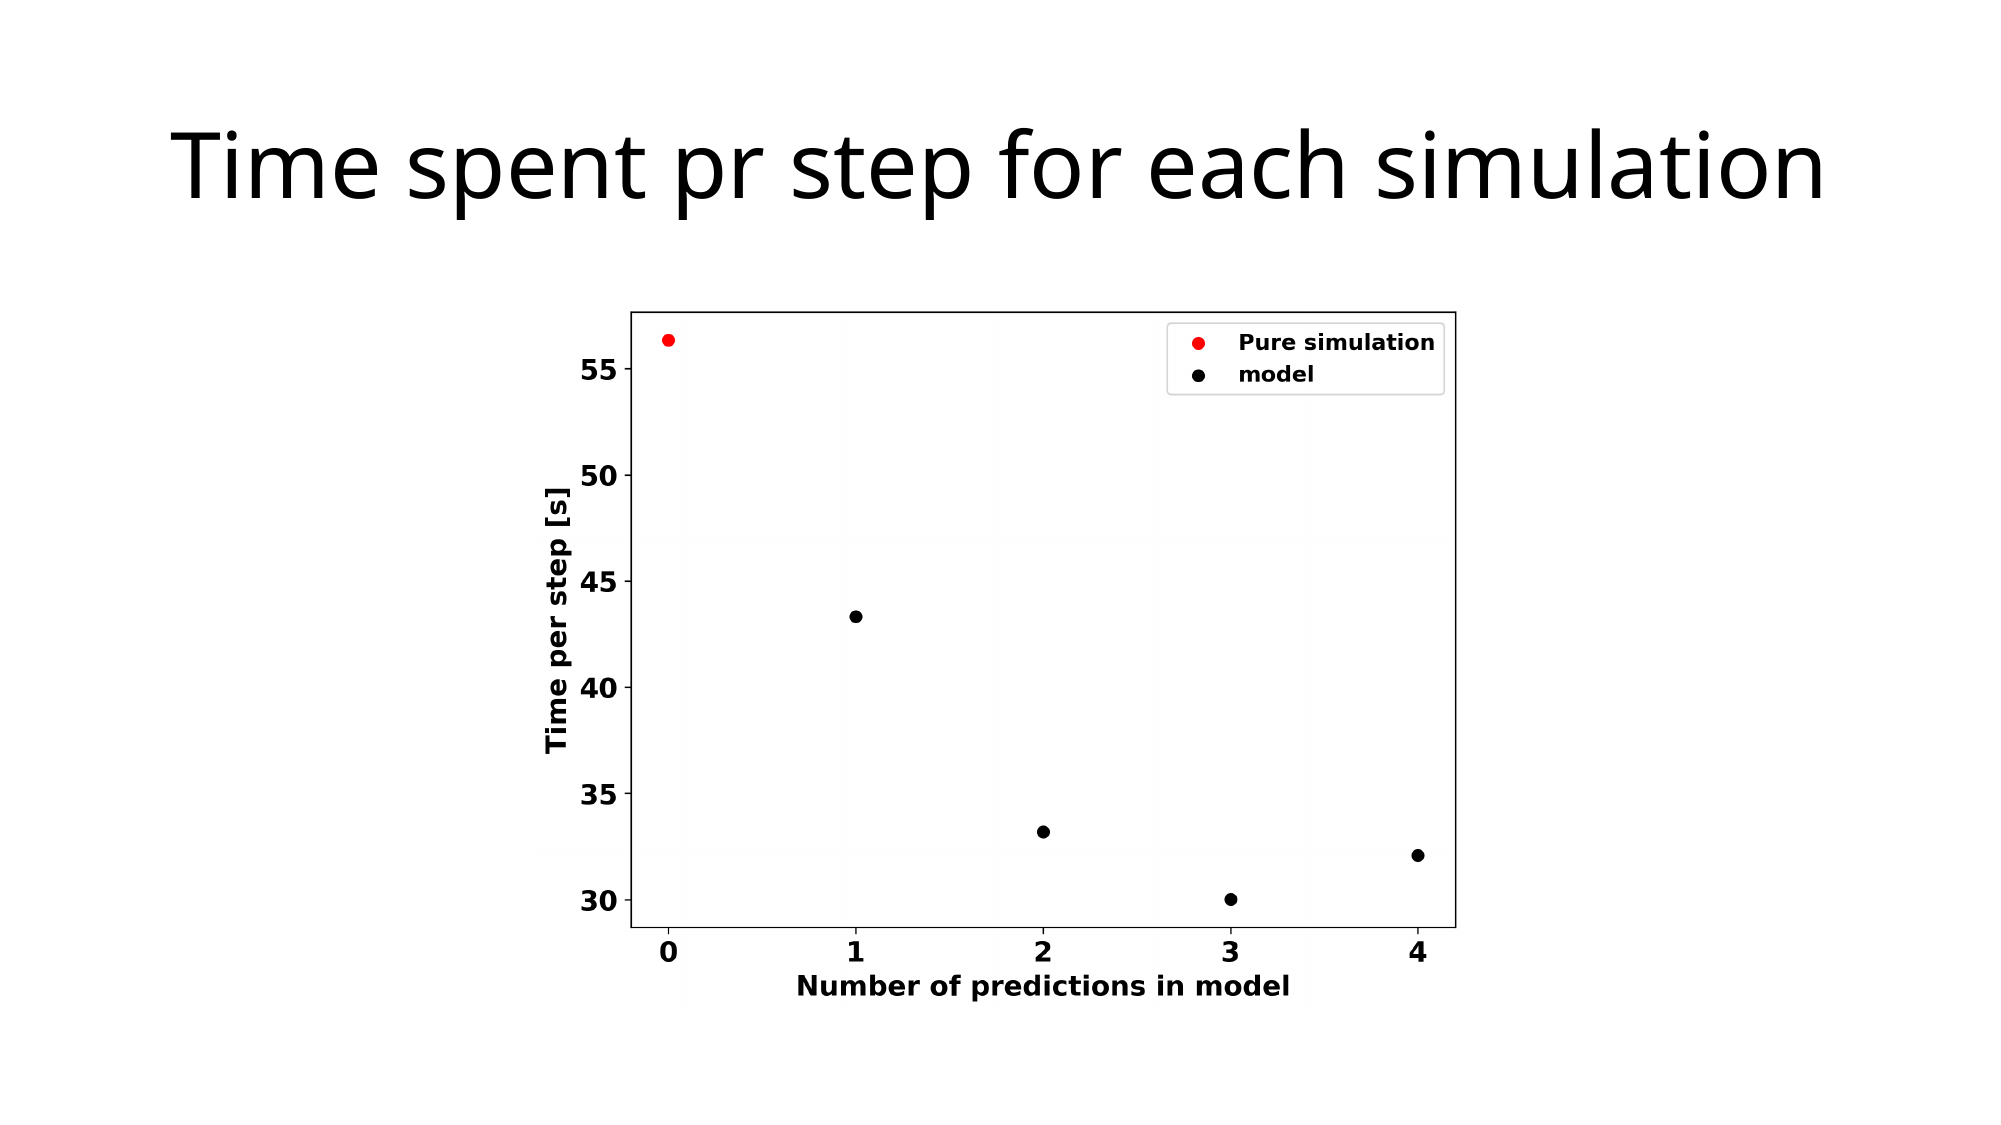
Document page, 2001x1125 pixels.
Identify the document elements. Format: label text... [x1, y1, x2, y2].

title Time spent pr step for each simulation [137, 59, 1863, 278]
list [531, 299, 1468, 1014]
